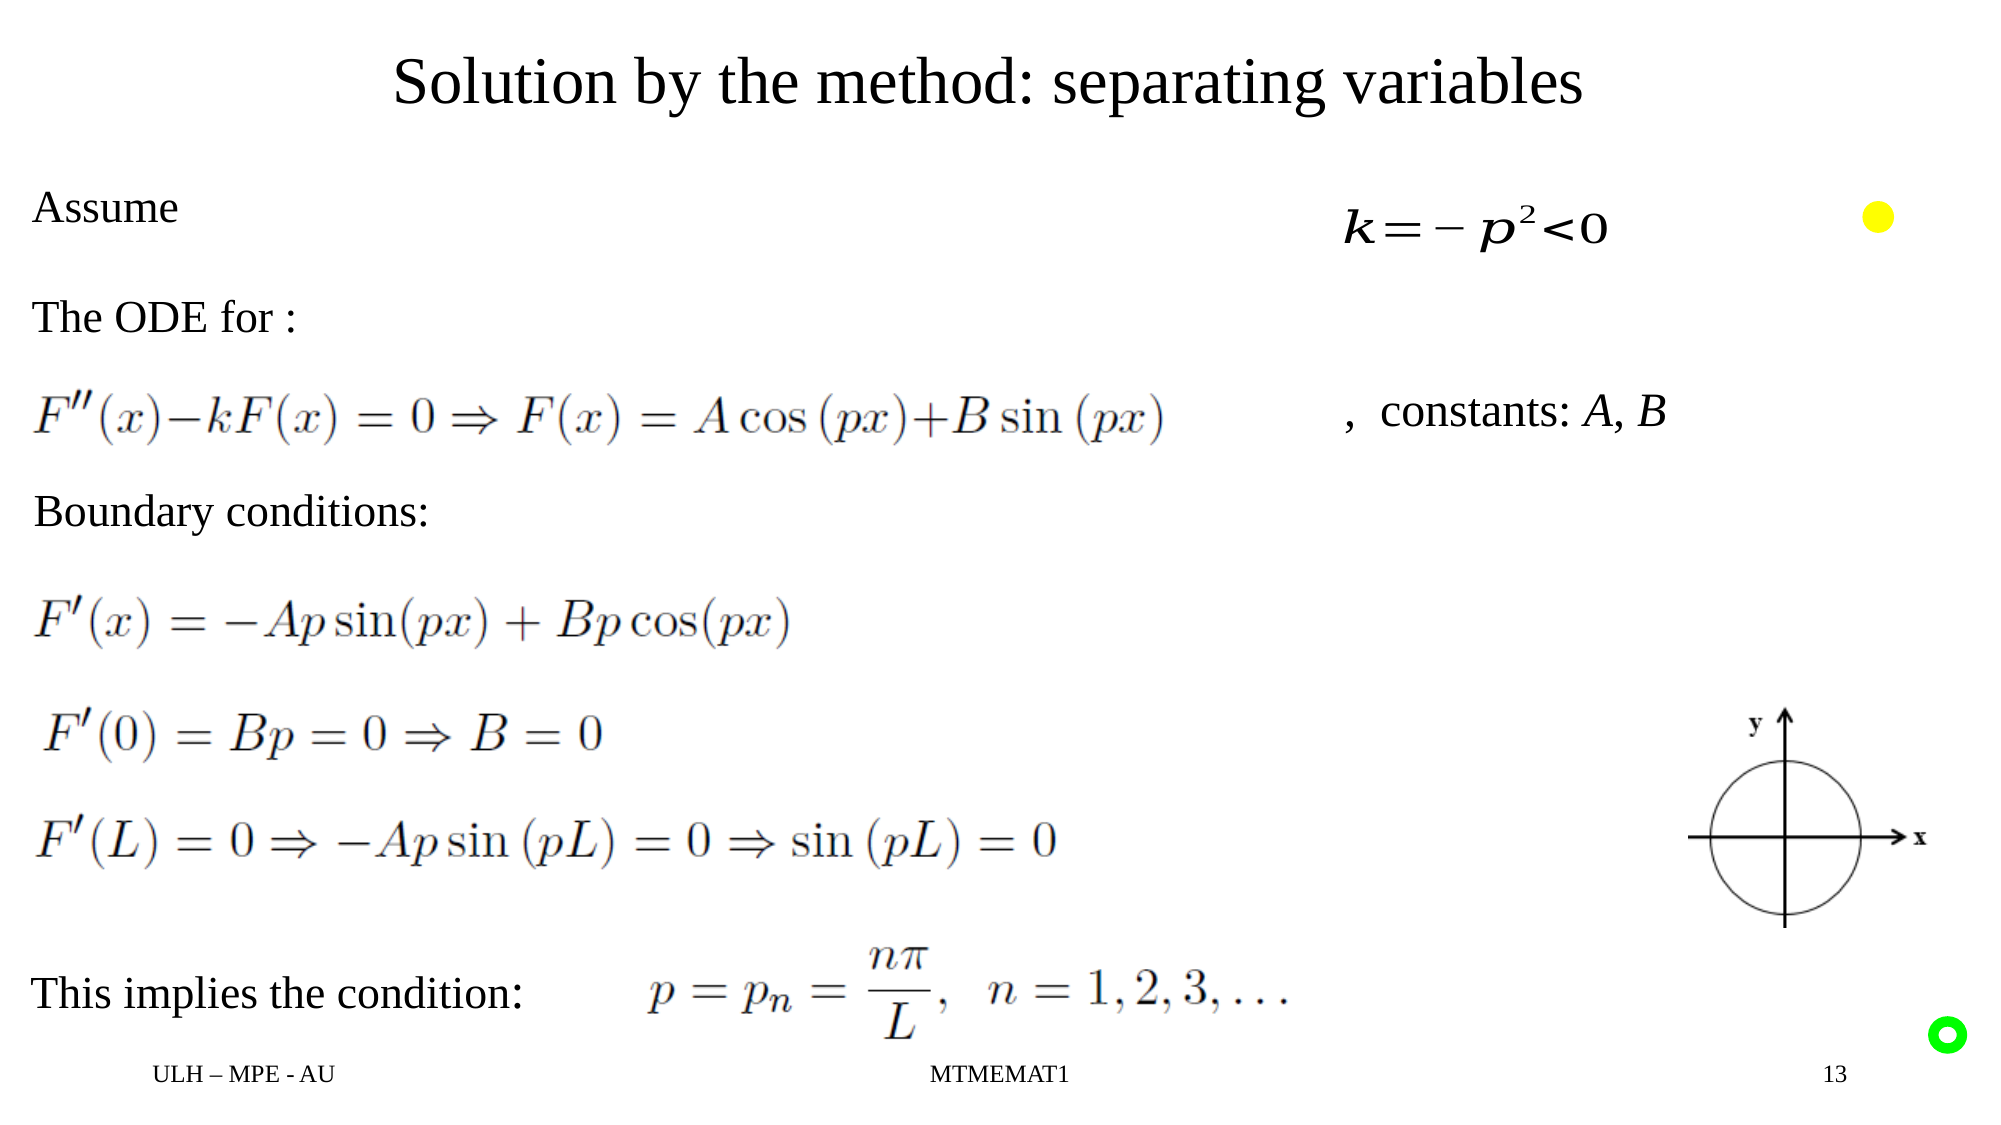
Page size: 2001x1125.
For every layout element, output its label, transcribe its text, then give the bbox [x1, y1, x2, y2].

picture [24, 381, 1171, 455]
picture [31, 572, 802, 665]
text_box [1932, 1020, 1964, 1050]
picture [629, 938, 1294, 1047]
picture [1687, 701, 1934, 928]
text_box This implies the condition: [15, 951, 583, 1027]
slide_number ULH – MPE - AU [137, 1042, 588, 1103]
footer MTMEMAT1 [662, 1042, 1338, 1103]
title Solution by the method: separating variables [46, 19, 1934, 144]
text_box [1861, 199, 1896, 234]
text_box Boundary conditions: [18, 473, 483, 543]
picture [31, 799, 1068, 882]
picture [33, 695, 614, 768]
slide_number 13 [1412, 1042, 1863, 1103]
